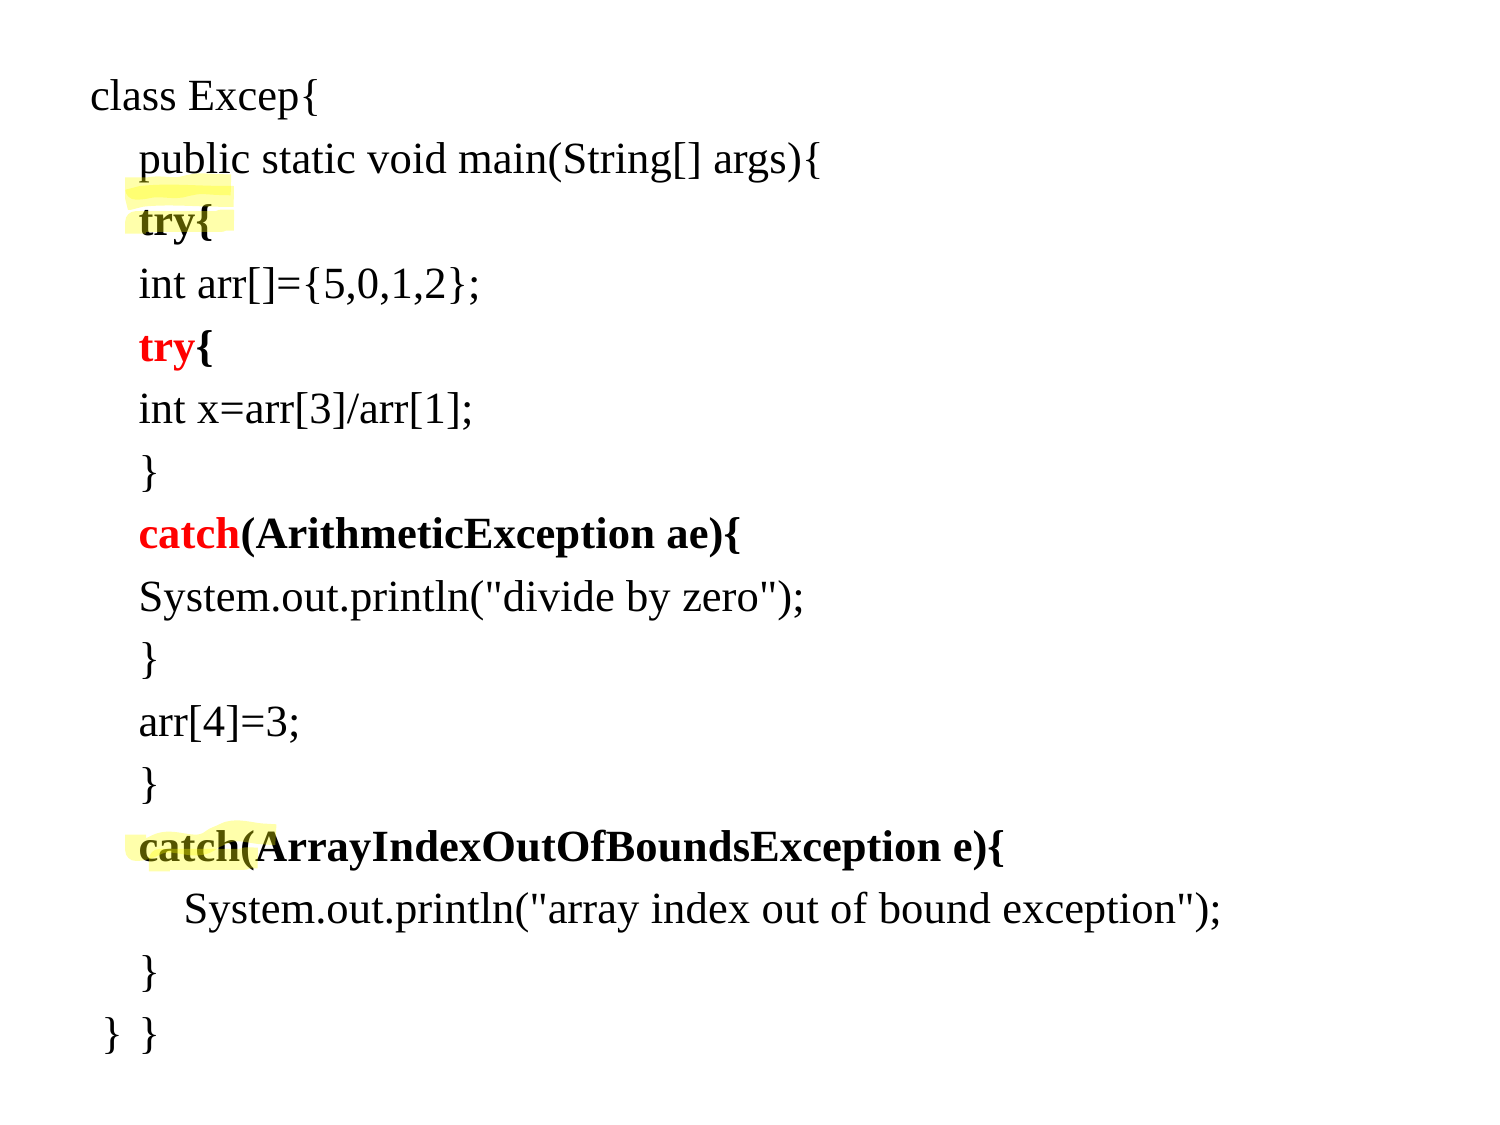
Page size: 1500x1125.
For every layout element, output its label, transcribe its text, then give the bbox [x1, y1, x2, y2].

list class Excep{ public static void main(String[] args){ try{ int arr[]={5,0,1,2}; try{ int x=arr[3]/arr[1]; } catch(ArithmeticException ae){ System.out.println("divide by zero"); } arr[4]=3; } catch(ArrayIndexOutOfBoundsException e){ System.out.println("array index out of bound exception"); } } } [75, 58, 1442, 1067]
